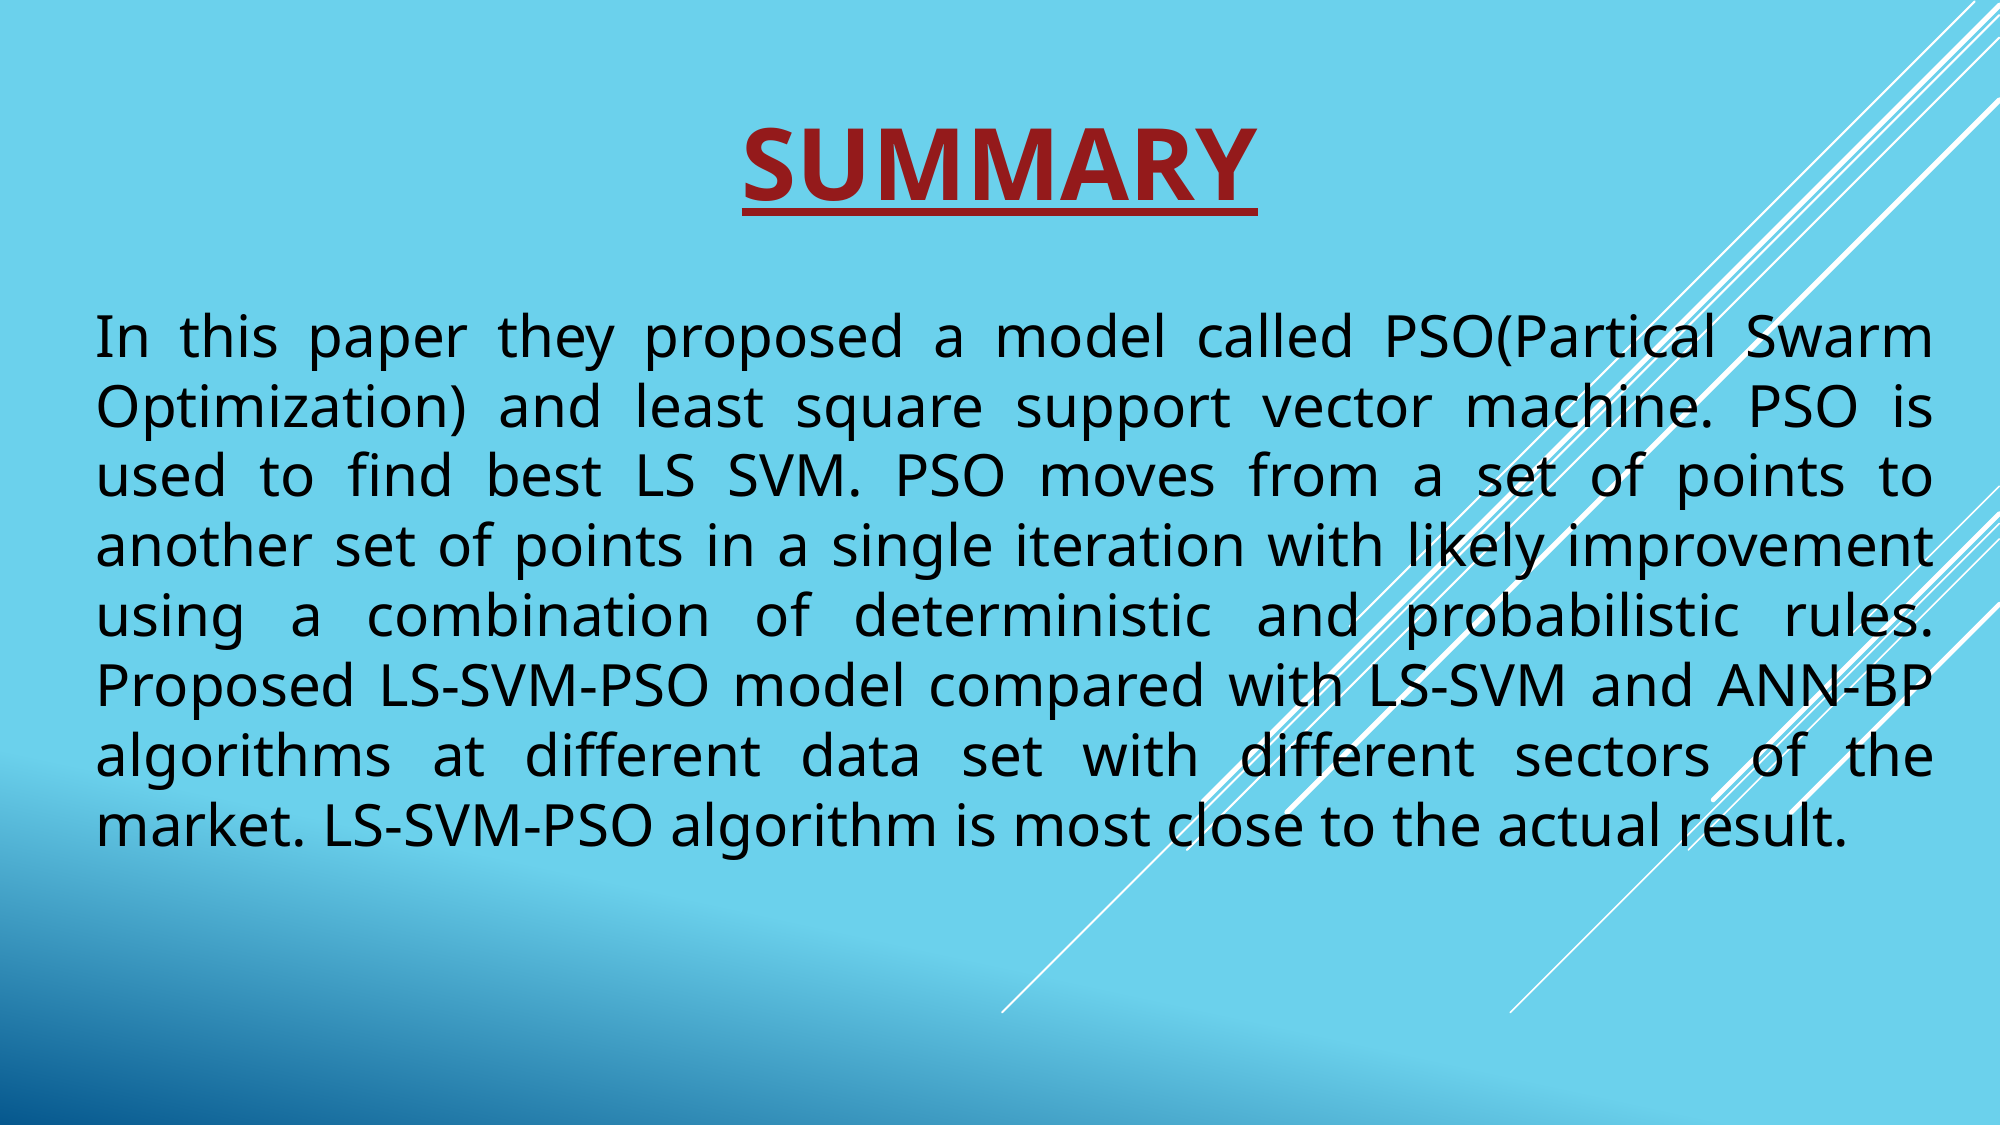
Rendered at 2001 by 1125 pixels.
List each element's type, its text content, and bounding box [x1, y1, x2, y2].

title SUMMARY [0, 0, 2000, 349]
subtitle In this paper they proposed a model called PSO(Partical Swarm Optimization) and least square support vector machine. PSO is used to find best LS SVM. PSO moves from a set of points to another set of points in a single iteration with likely improvement using a combination of deterministic and probabilistic rules. Proposed LS-SVM-PSO model compared with LS-SVM and ANN-BP algorithms at different data set with different sectors of the market. LS-SVM-PSO algorithm is most close to the actual result. [80, 291, 1950, 1125]
